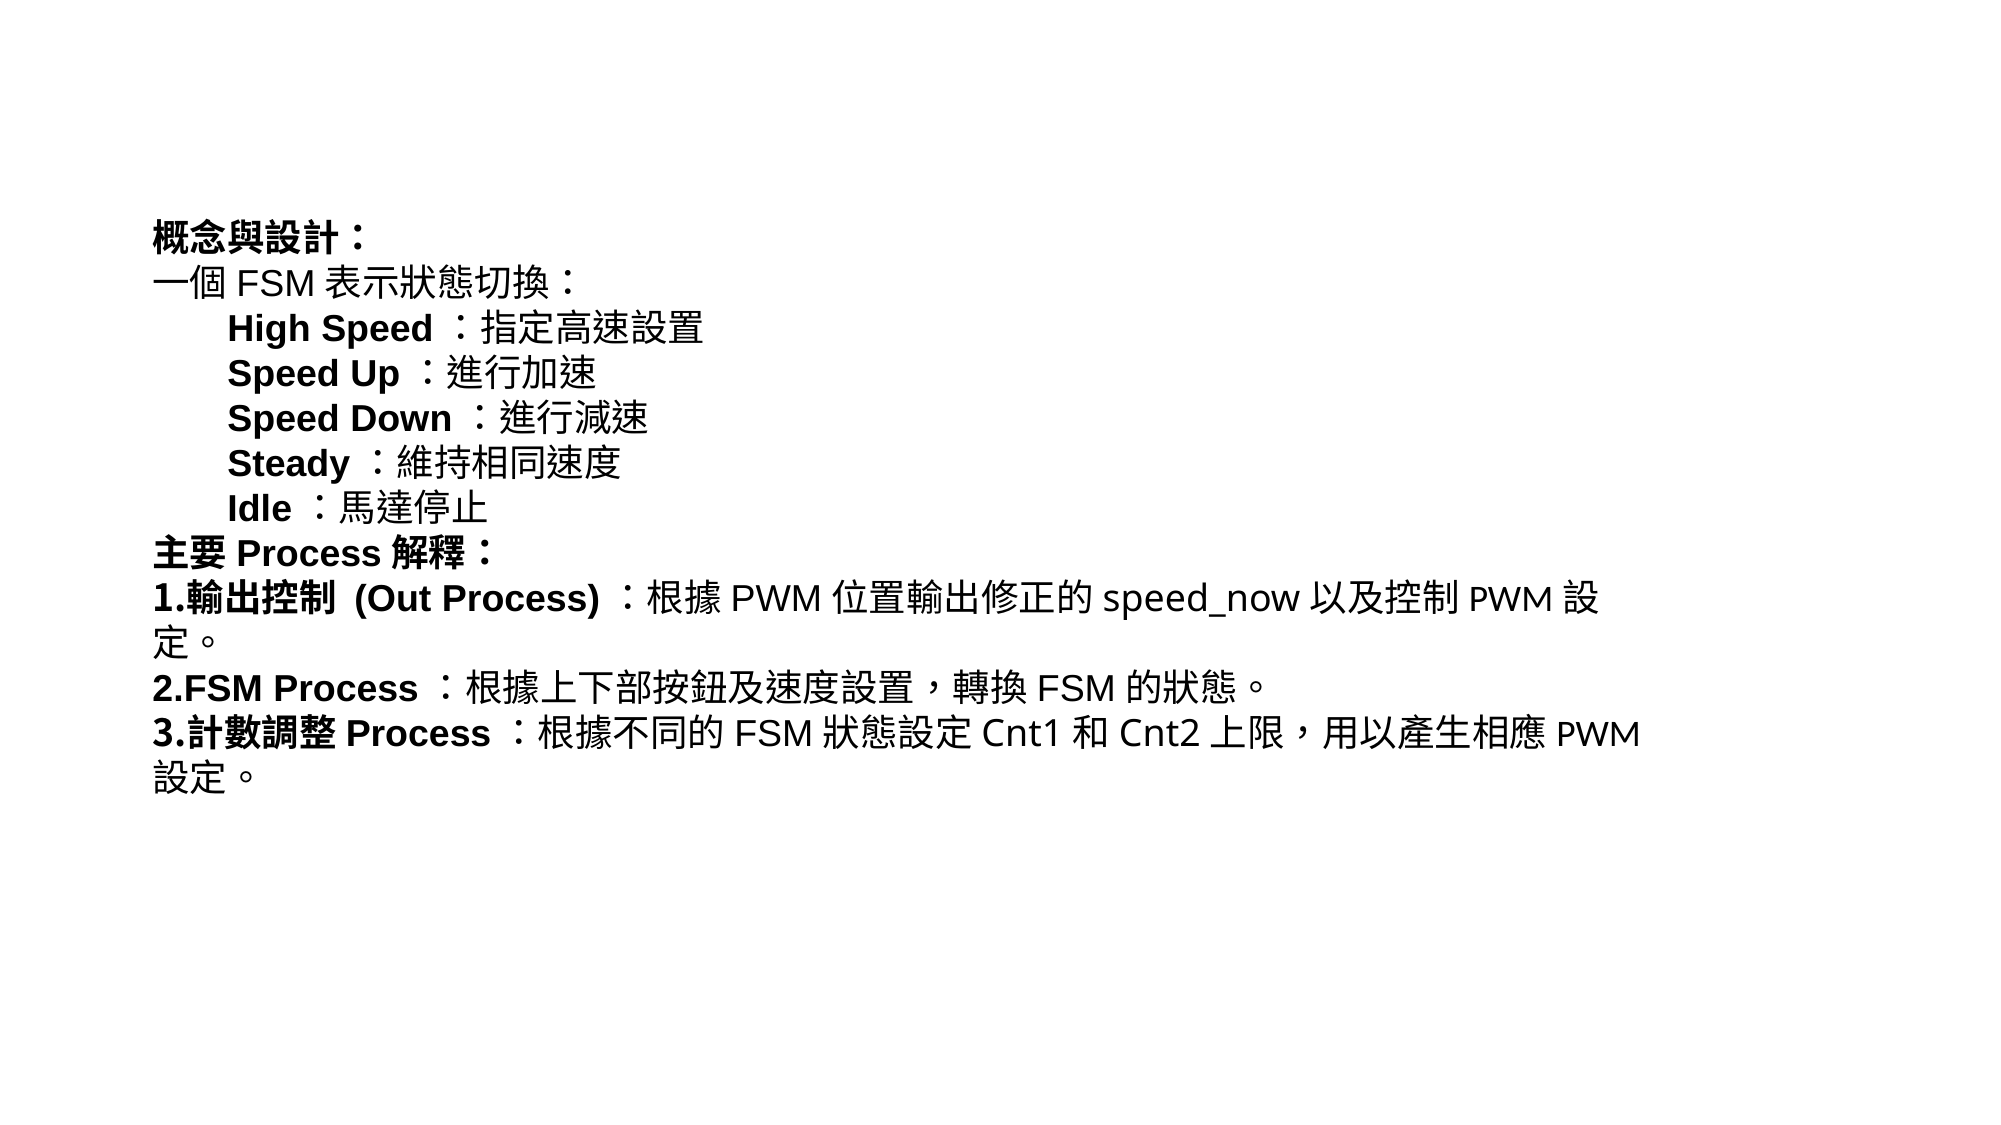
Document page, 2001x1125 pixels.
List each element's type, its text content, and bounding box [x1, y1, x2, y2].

list 概念與設計： 一個FSM表示狀態切換： High Speed：指定高速設置 Speed Up：進行加速 Speed Down：進行減速 Steady：維持相同速度 Idle：馬達停止 主要Process解釋： 輸出控制 (Out Process)：根據PWM位置輸出修正的speed_now以及控制PWM設定。 FSM Process：根據上下部按鈕及速度設置，轉換FSM的狀態。 計數調整Process：根據不同的FSM狀態設定Cnt1和Cnt2上限，用以產生相應PWM設定。 [137, 202, 1688, 855]
